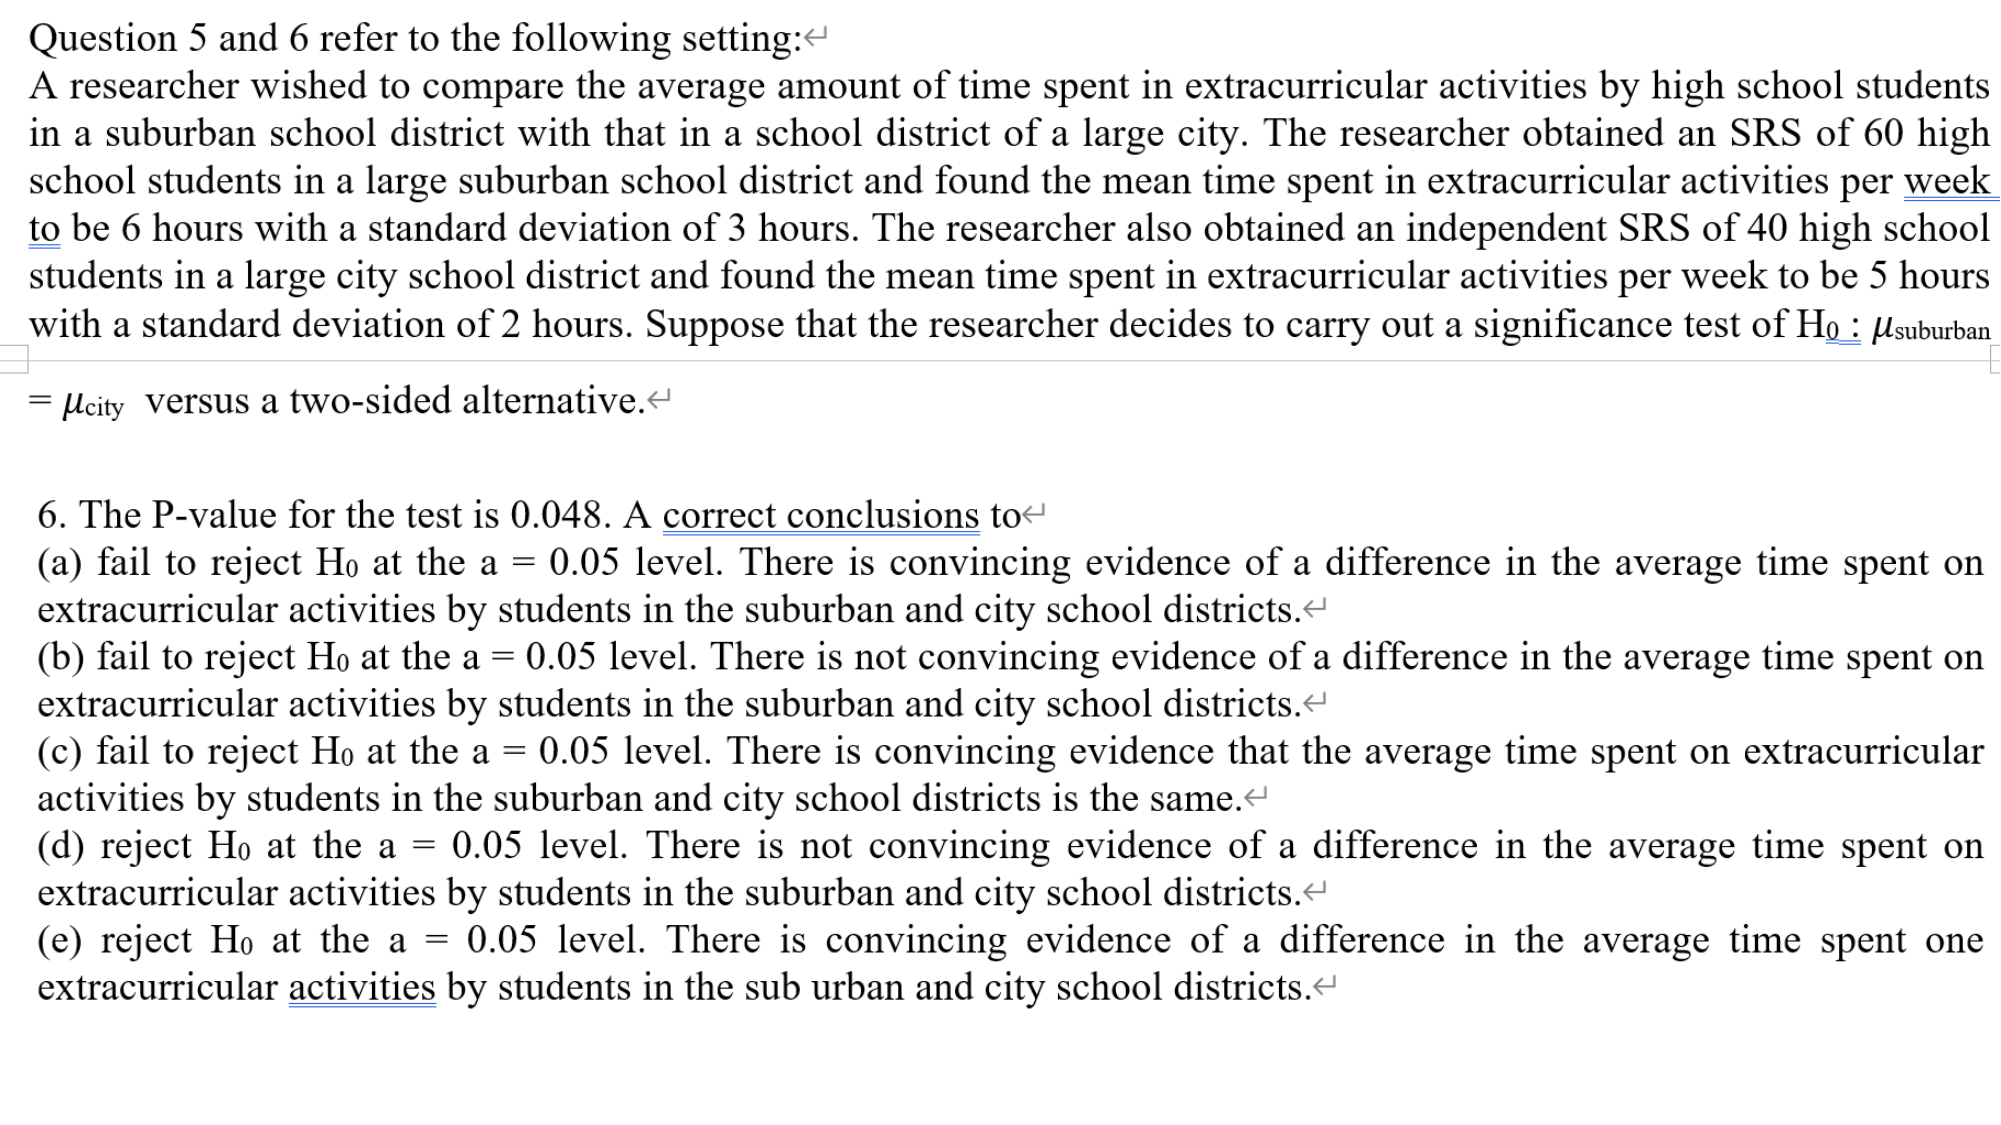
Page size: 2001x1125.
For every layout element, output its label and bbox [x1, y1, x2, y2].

picture [0, 0, 2000, 432]
picture [0, 485, 2000, 1014]
